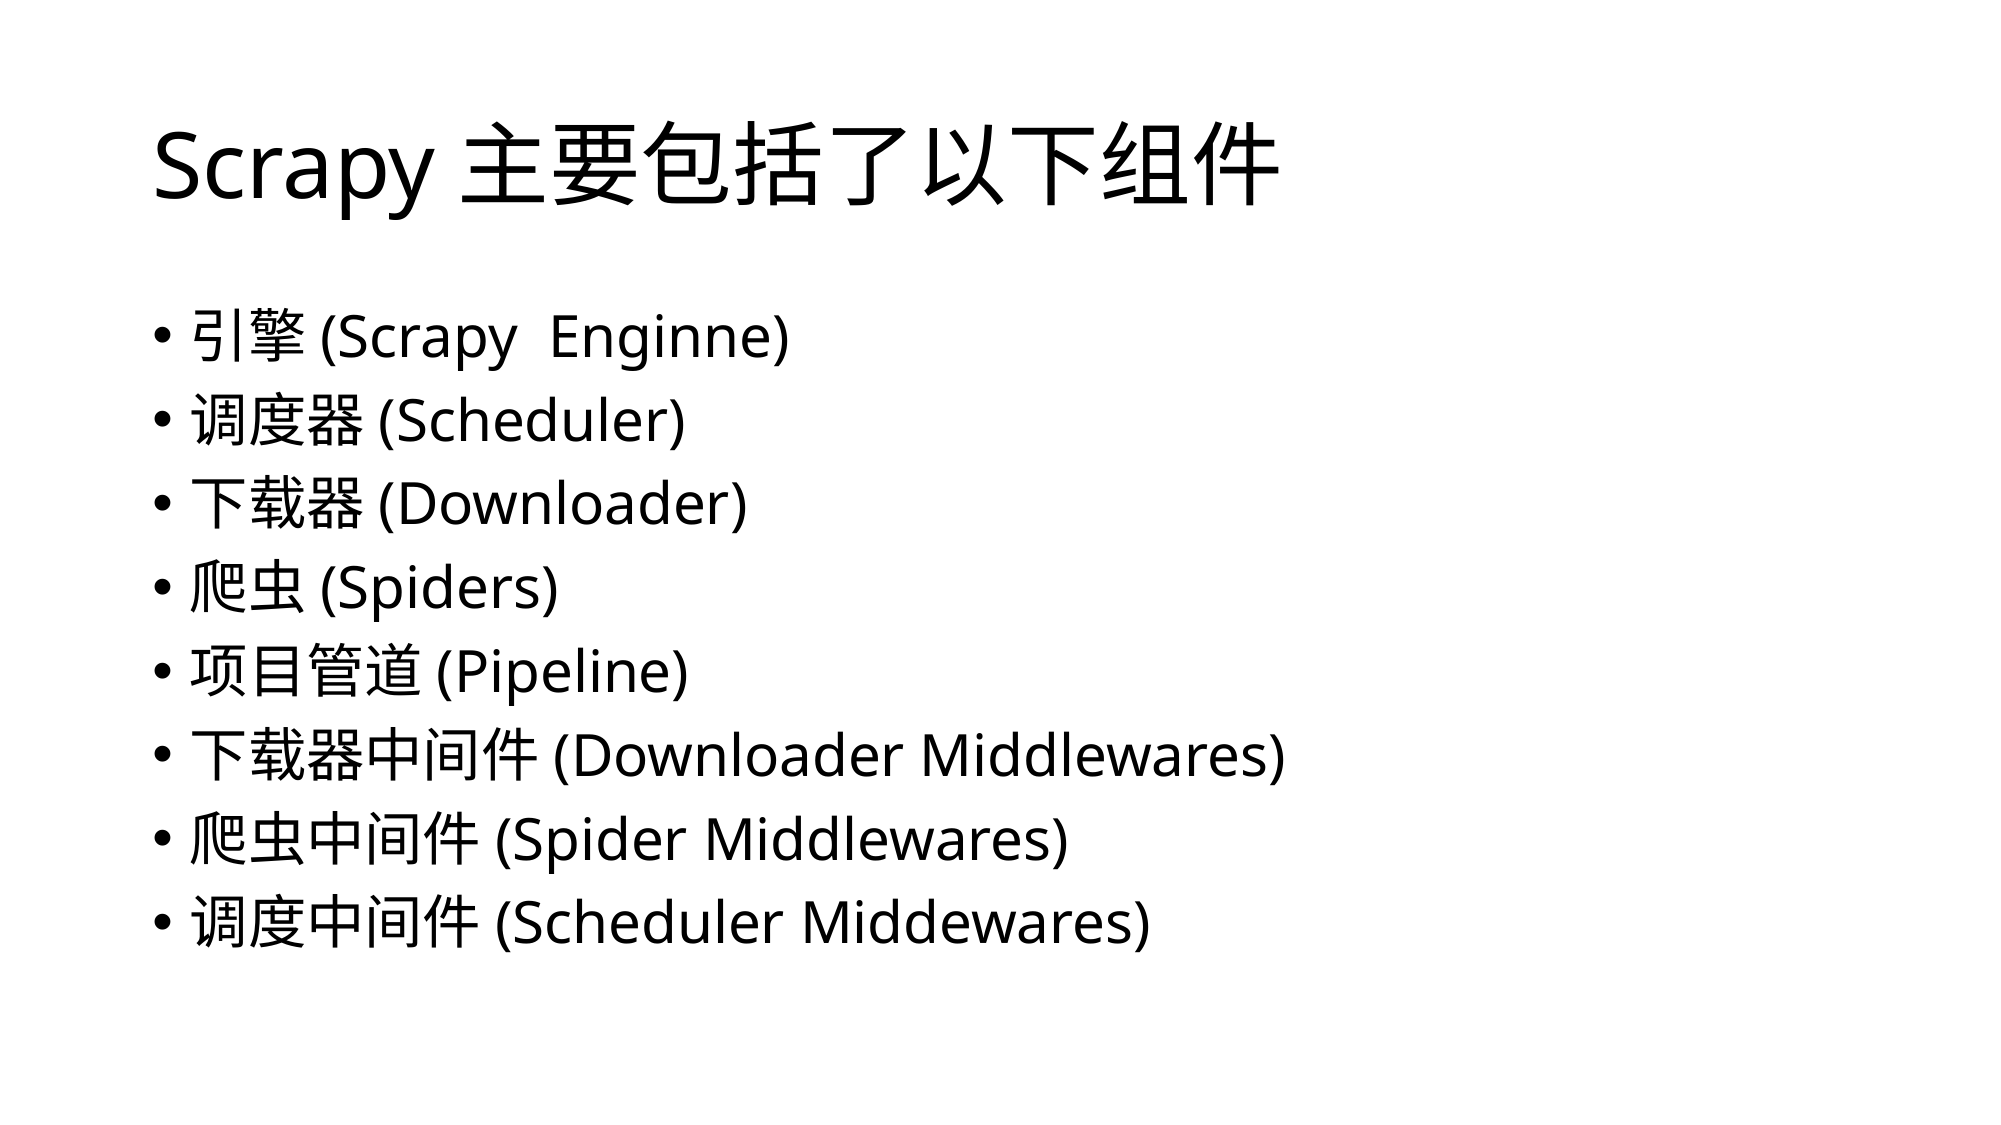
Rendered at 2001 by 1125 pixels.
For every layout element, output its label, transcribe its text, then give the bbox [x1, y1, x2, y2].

list 引擎(Scrapy Enginne) 调度器(Scheduler) 下载器(Downloader) 爬虫(Spiders) 项目管道(Pipeline) 下载器中间件(Downloader Middlewares) 爬虫中间件(Spider Middlewares) 调度中间件(Scheduler Middewares) [137, 299, 1863, 1014]
title Scrapy主要包括了以下组件 [137, 59, 1863, 278]
